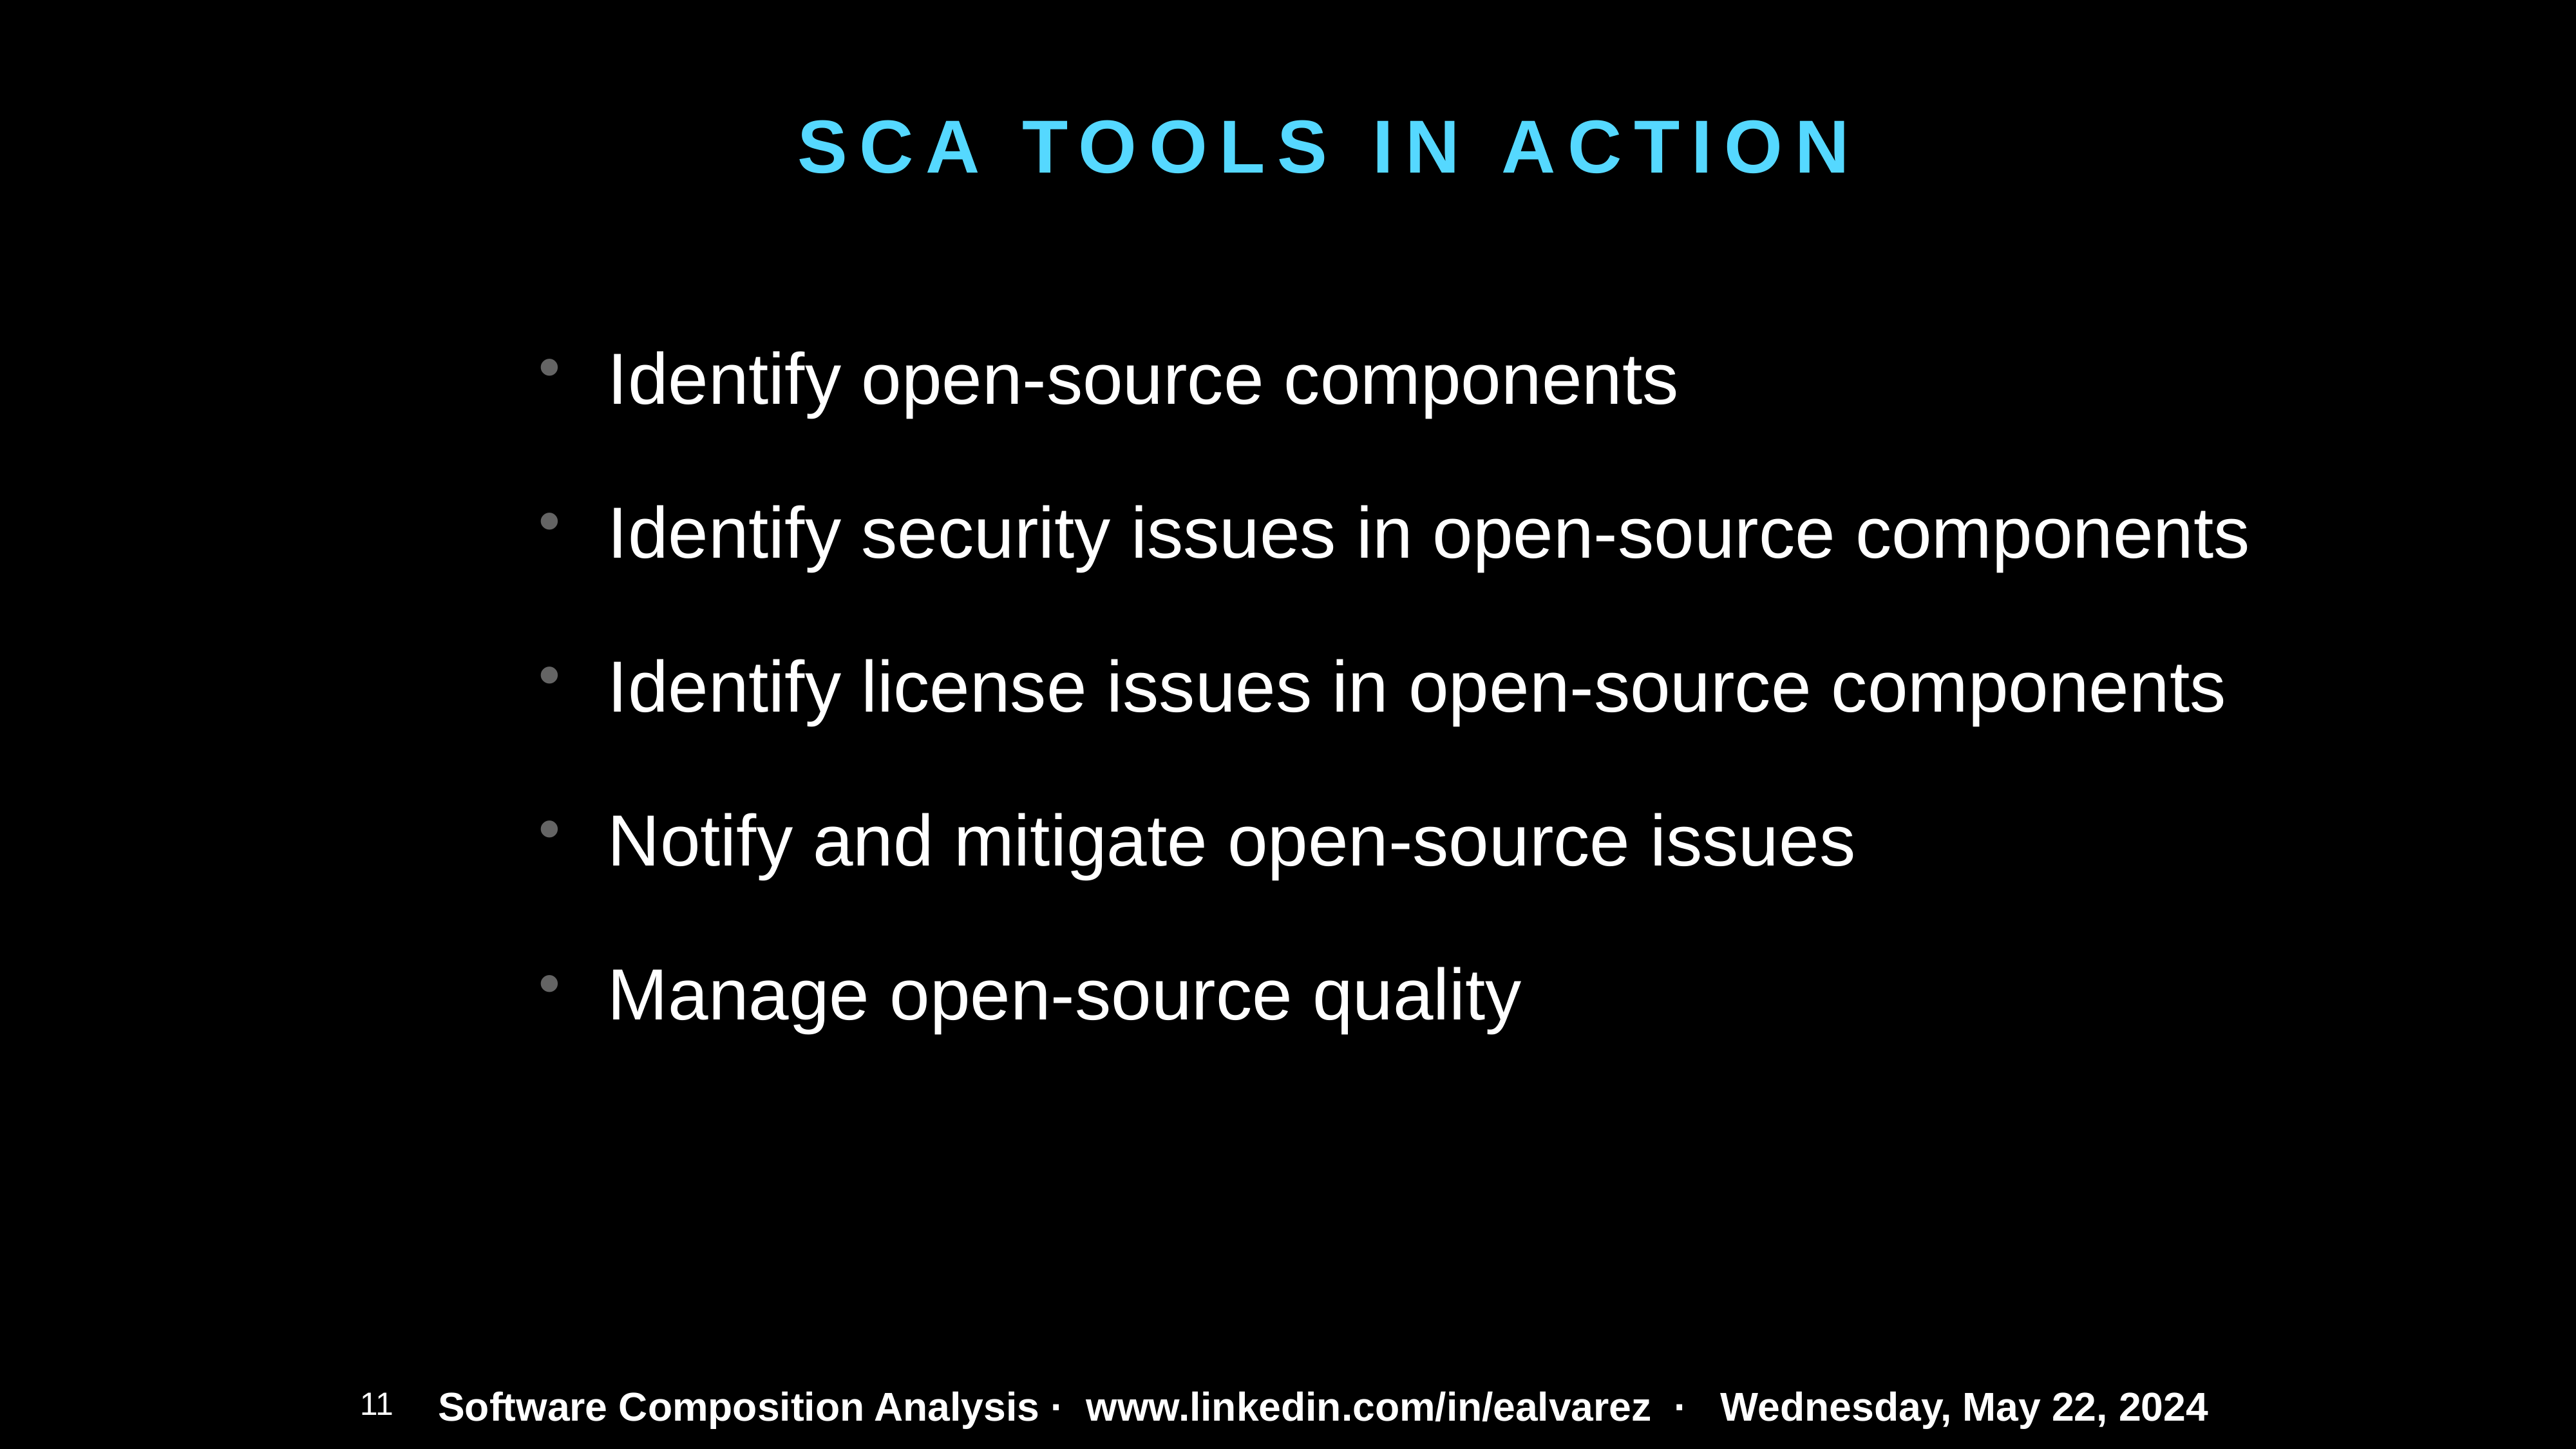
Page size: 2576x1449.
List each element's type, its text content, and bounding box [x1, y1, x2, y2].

list Identify open-source components Identify security issues in open-source components Identify license issues in open-source components Notify and mitigate open-source issues Manage open-source quality [530, 323, 2280, 1247]
slide_number 11 [351, 1375, 402, 1428]
title SCA Tools in Action [455, 90, 2192, 249]
text_box Software Composition Analysis · www.linkedin.com/in/ealvarez · Wednesday, May 22, 2024 [417, 1373, 2230, 1437]
